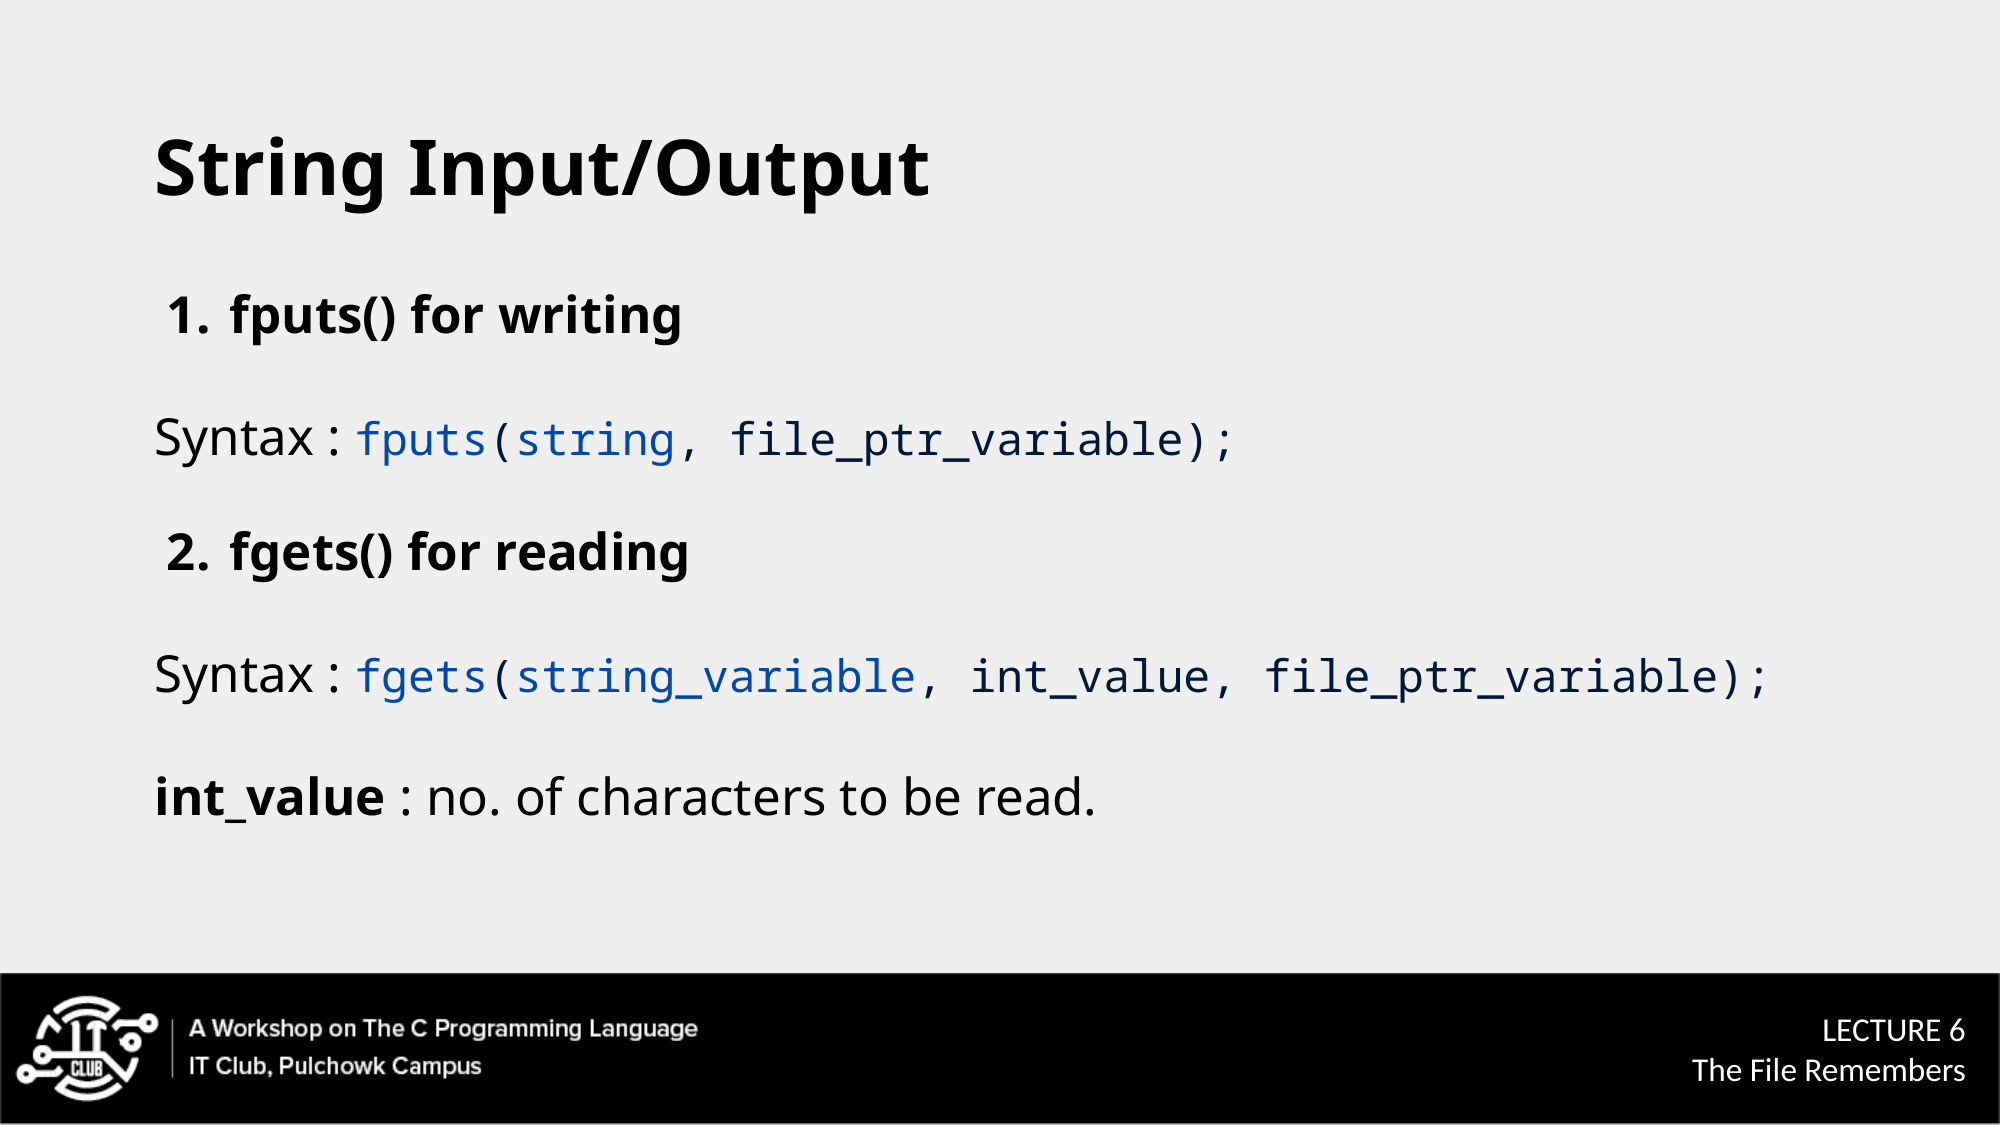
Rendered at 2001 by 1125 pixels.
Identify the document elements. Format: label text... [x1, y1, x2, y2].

picture [0, 973, 2000, 1125]
text_box String Input/Output [139, 103, 1813, 226]
text_box fputs() for writing Syntax : fputs(string, file_ptr_variable); fgets() for reading Syntax : fgets(string_variable, int_value, file_ptr_variable); int_value : no. of characters to be read. [139, 267, 1790, 948]
